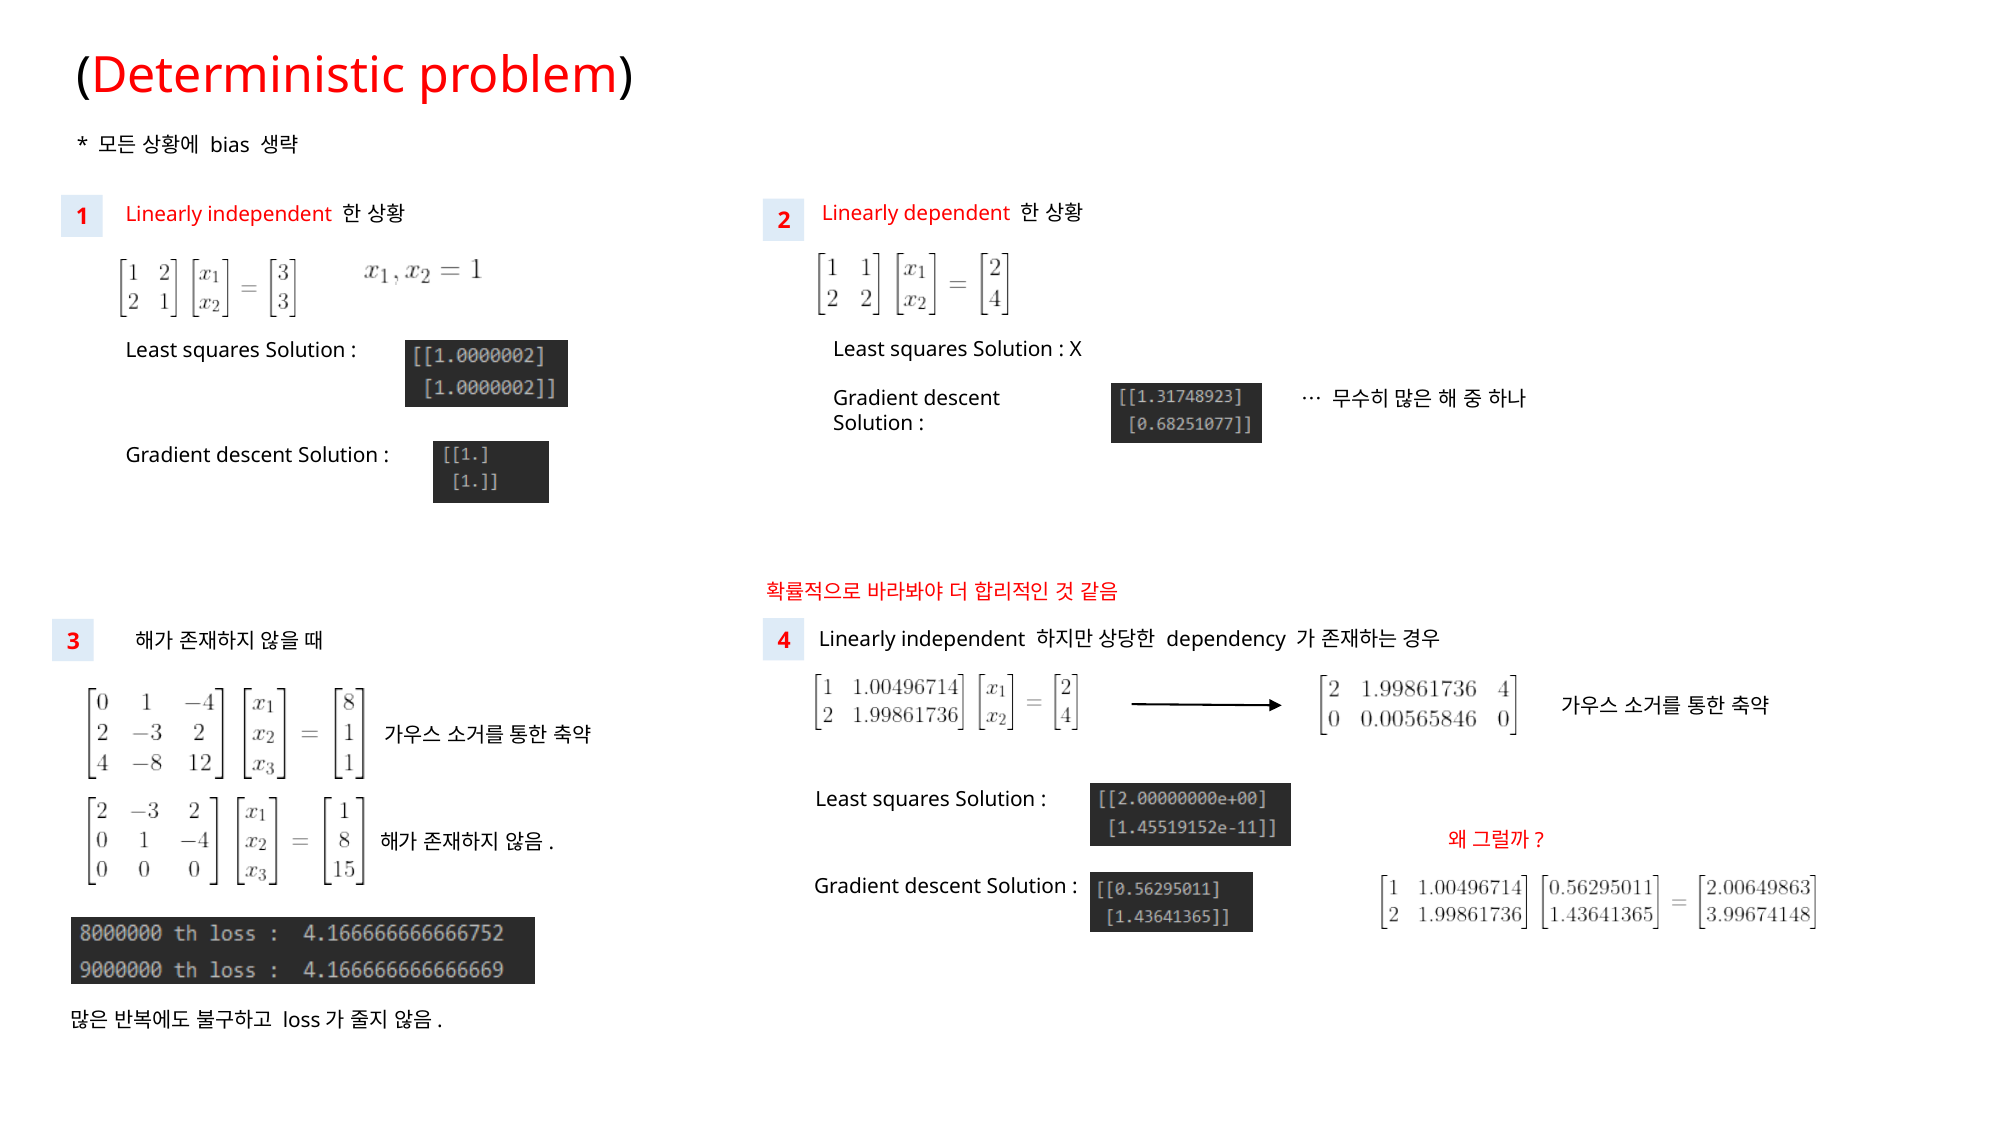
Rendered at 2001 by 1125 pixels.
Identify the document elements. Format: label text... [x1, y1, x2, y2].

text_box 4 [762, 618, 805, 661]
text_box 1 [61, 194, 103, 237]
text_box Linearly independent 하지만 상당한 dependency 가 존재하는 경우 [805, 618, 1472, 658]
text_box 3 [52, 618, 94, 662]
text_box 왜 그럴까? [1433, 819, 1580, 860]
text_box 가우스 소거를 통한 축약 [369, 714, 640, 754]
text_box 해가 존재하지 않음. [365, 820, 604, 861]
picture [71, 917, 535, 984]
picture [818, 253, 1010, 316]
text_box 2 [762, 198, 805, 241]
picture [1381, 875, 1817, 929]
picture [1090, 872, 1253, 932]
picture [1090, 783, 1291, 846]
picture [405, 340, 568, 407]
text_box Linearly dependent 한 상황 [807, 192, 1135, 233]
text_box … 무수히 많은 해 중 하나 [1286, 377, 1580, 418]
text_box 많은 반복에도 불구하고 loss가 줄지 않음. [55, 999, 496, 1040]
text_box 가우스 소거를 통한 축약 [1547, 685, 1811, 725]
text_box Least squares Solution : [800, 777, 1065, 818]
text_box * 모든 상황에 bias 생략 [62, 124, 433, 164]
text_box Least squares Solution : X [818, 328, 1112, 369]
picture [433, 441, 549, 503]
text_box Least squares Solution : [110, 328, 406, 369]
picture [1320, 675, 1518, 735]
text_box 확률적으로 바라봐야 더 합리적인 것 같음 [751, 571, 1207, 612]
picture [120, 259, 297, 317]
picture [815, 674, 1079, 730]
picture [1111, 383, 1262, 444]
text_box Gradient descent Solution : [799, 865, 1097, 906]
text_box 해가 존재하지 않을 때 [120, 620, 492, 660]
picture [364, 259, 482, 285]
picture [87, 797, 365, 885]
text_box Gradient descent Solution : [110, 433, 443, 474]
text_box Gradient descent Solution : [818, 377, 1112, 443]
text_box Linearly independent 한 상황 [110, 192, 482, 233]
title (Deterministic problem) [61, 28, 684, 124]
picture [87, 688, 365, 779]
